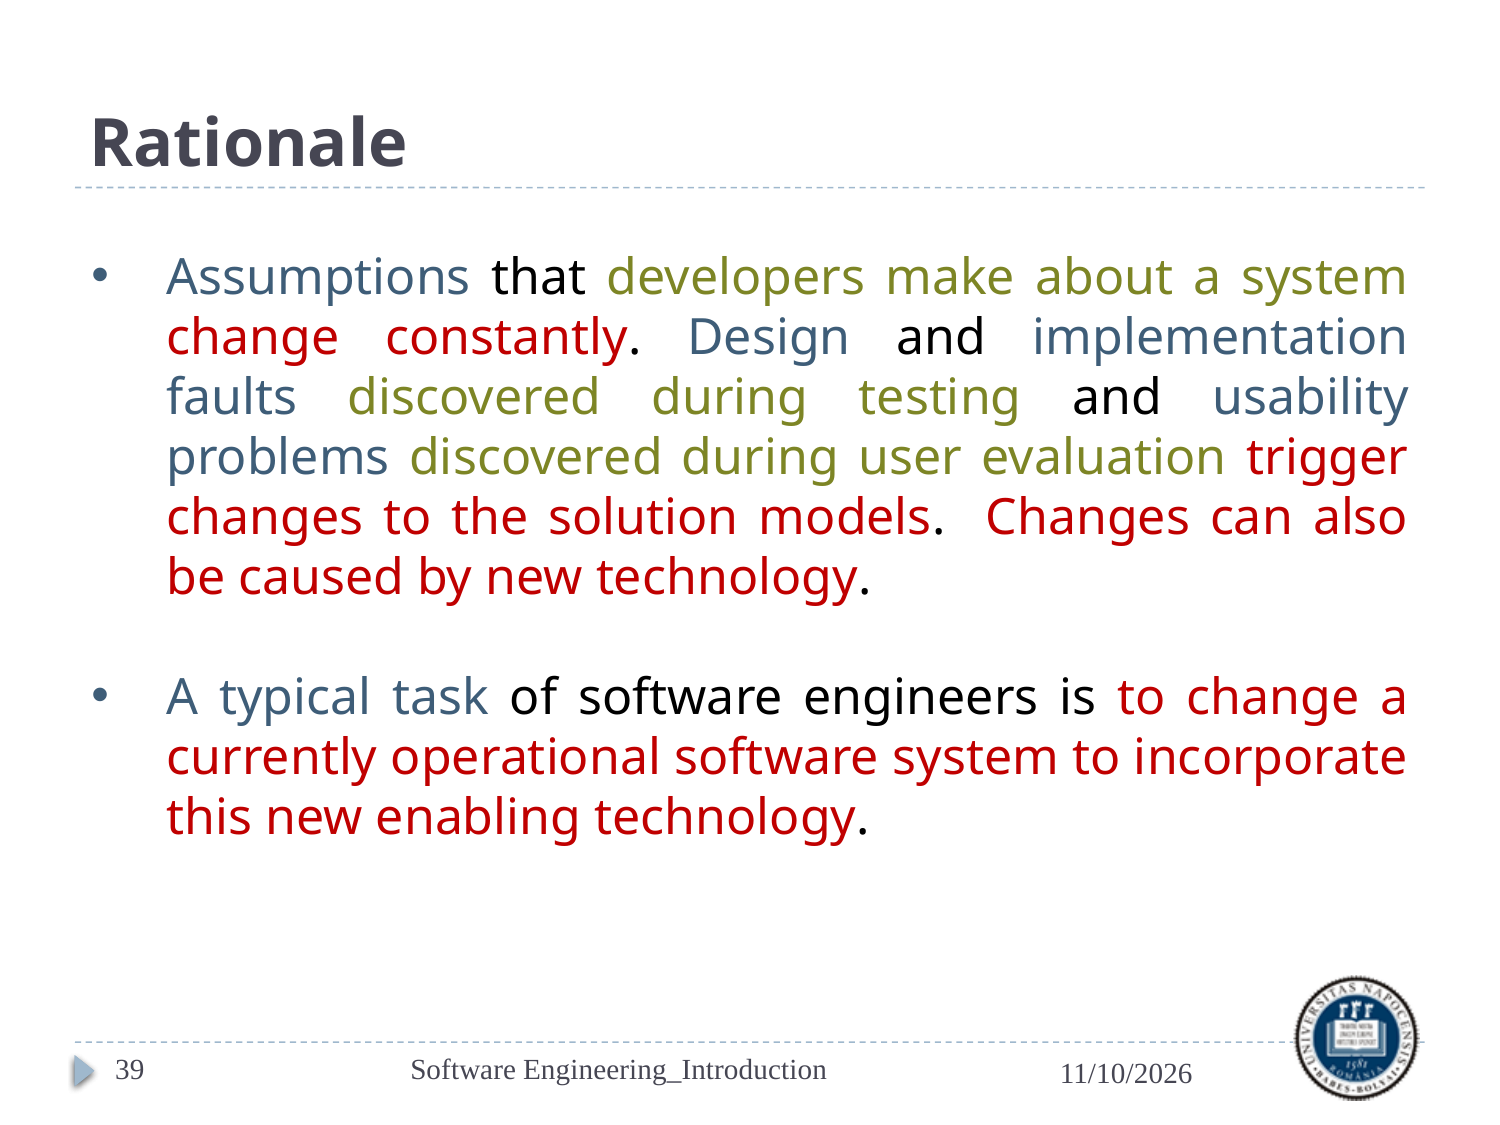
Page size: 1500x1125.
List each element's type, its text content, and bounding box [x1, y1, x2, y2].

footer Software Engineering_Introduction [395, 1042, 1051, 1103]
slide_number 39 [100, 1042, 313, 1103]
picture [1293, 975, 1420, 1046]
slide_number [1045, 1046, 1421, 1107]
text_box Assumptions that developers make about a system change constantly. Design and implementation faults discovered during testing and usability problems discovered during user evaluation trigger changes to the solution models. Changes can also be caused by new technology. A typical task of software engineers is to change a currently operational software system to incorporate this new enabling technology. [76, 236, 1424, 852]
title Rationale [75, 37, 1425, 188]
